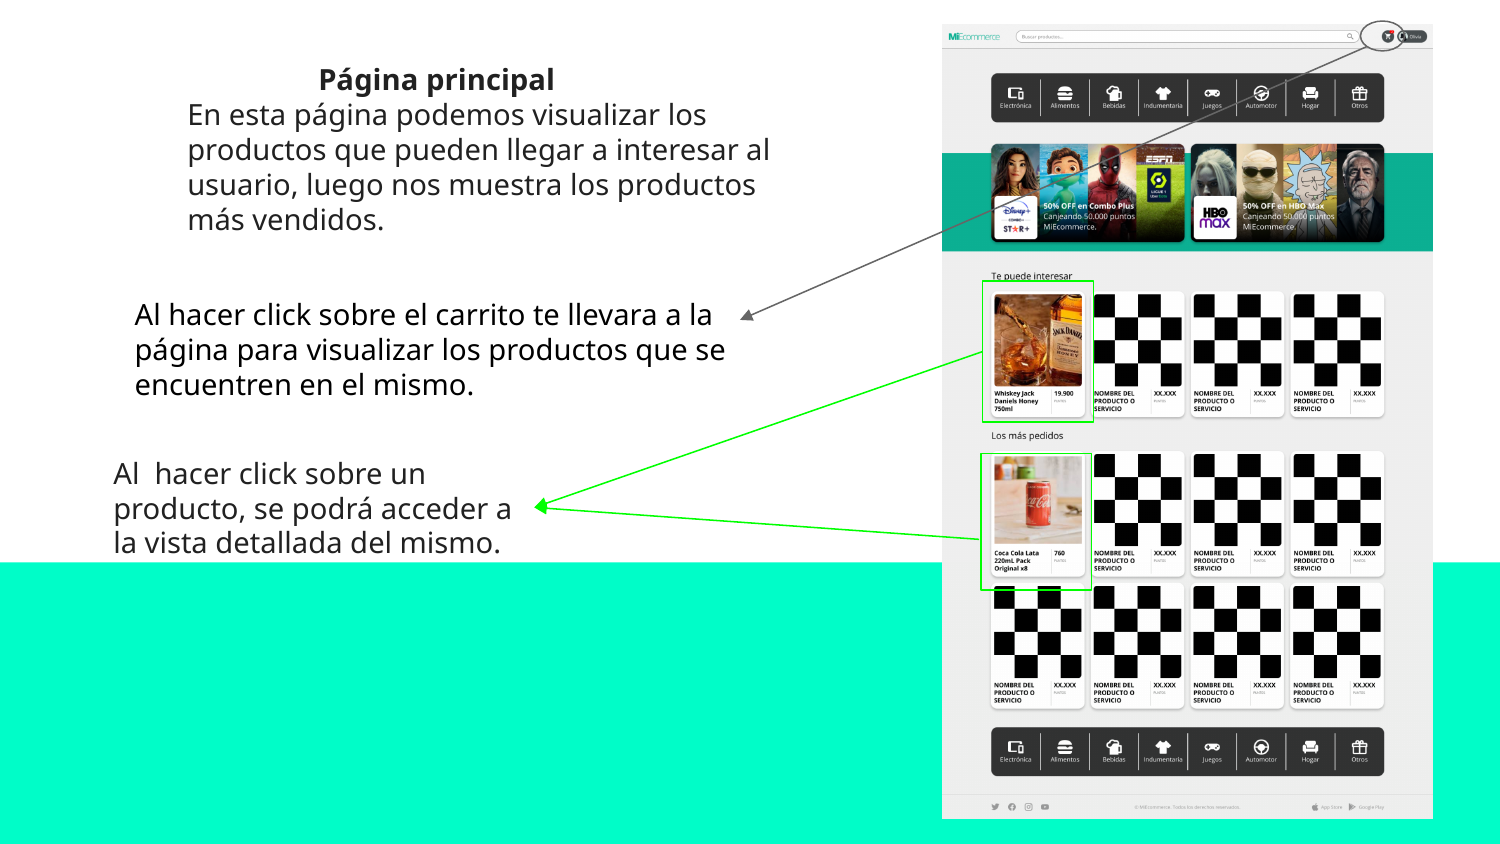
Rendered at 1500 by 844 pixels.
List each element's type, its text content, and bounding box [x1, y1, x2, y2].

picture [942, 24, 1434, 819]
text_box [534, 351, 983, 527]
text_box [739, 46, 1368, 321]
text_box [534, 525, 980, 540]
text_box Al hacer click sobre un producto, se podrá acceder a la vista detallada del mismo. [98, 439, 535, 575]
text_box Al hacer click sobre el carrito te llevara a la página para visualizar los productos que se encuentren en el mismo. [119, 281, 790, 417]
text_box Página principal En esta página podemos visualizar los productos que pueden llegar a interesar al usuario, luego nos muestra los productos más vendidos. [172, 46, 737, 252]
